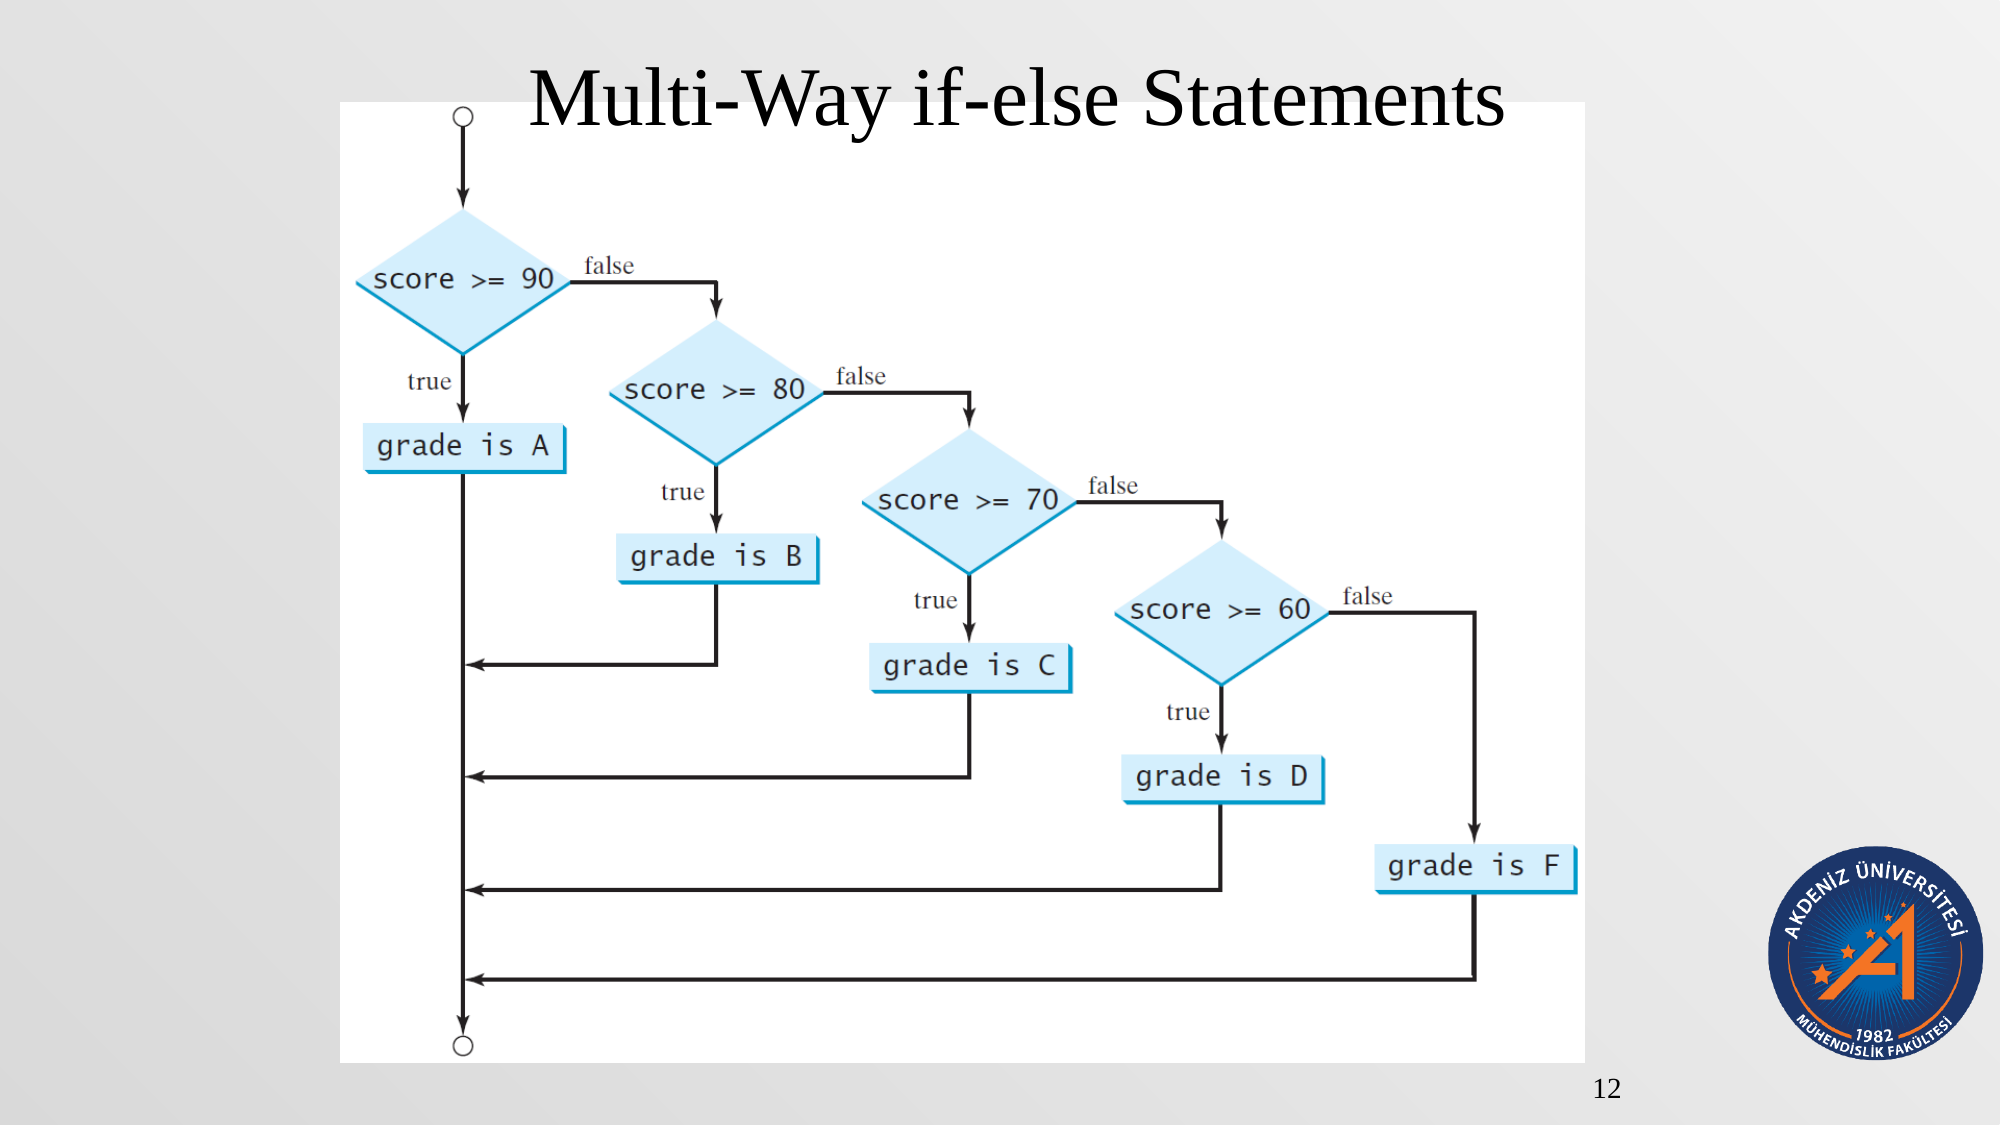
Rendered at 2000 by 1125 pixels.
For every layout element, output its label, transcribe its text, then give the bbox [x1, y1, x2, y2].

text_box Multi-Way if-else Statements [362, 33, 1675, 150]
picture [340, 102, 1585, 1063]
picture [1767, 843, 1985, 1061]
text_box 12 [1324, 1049, 1638, 1125]
